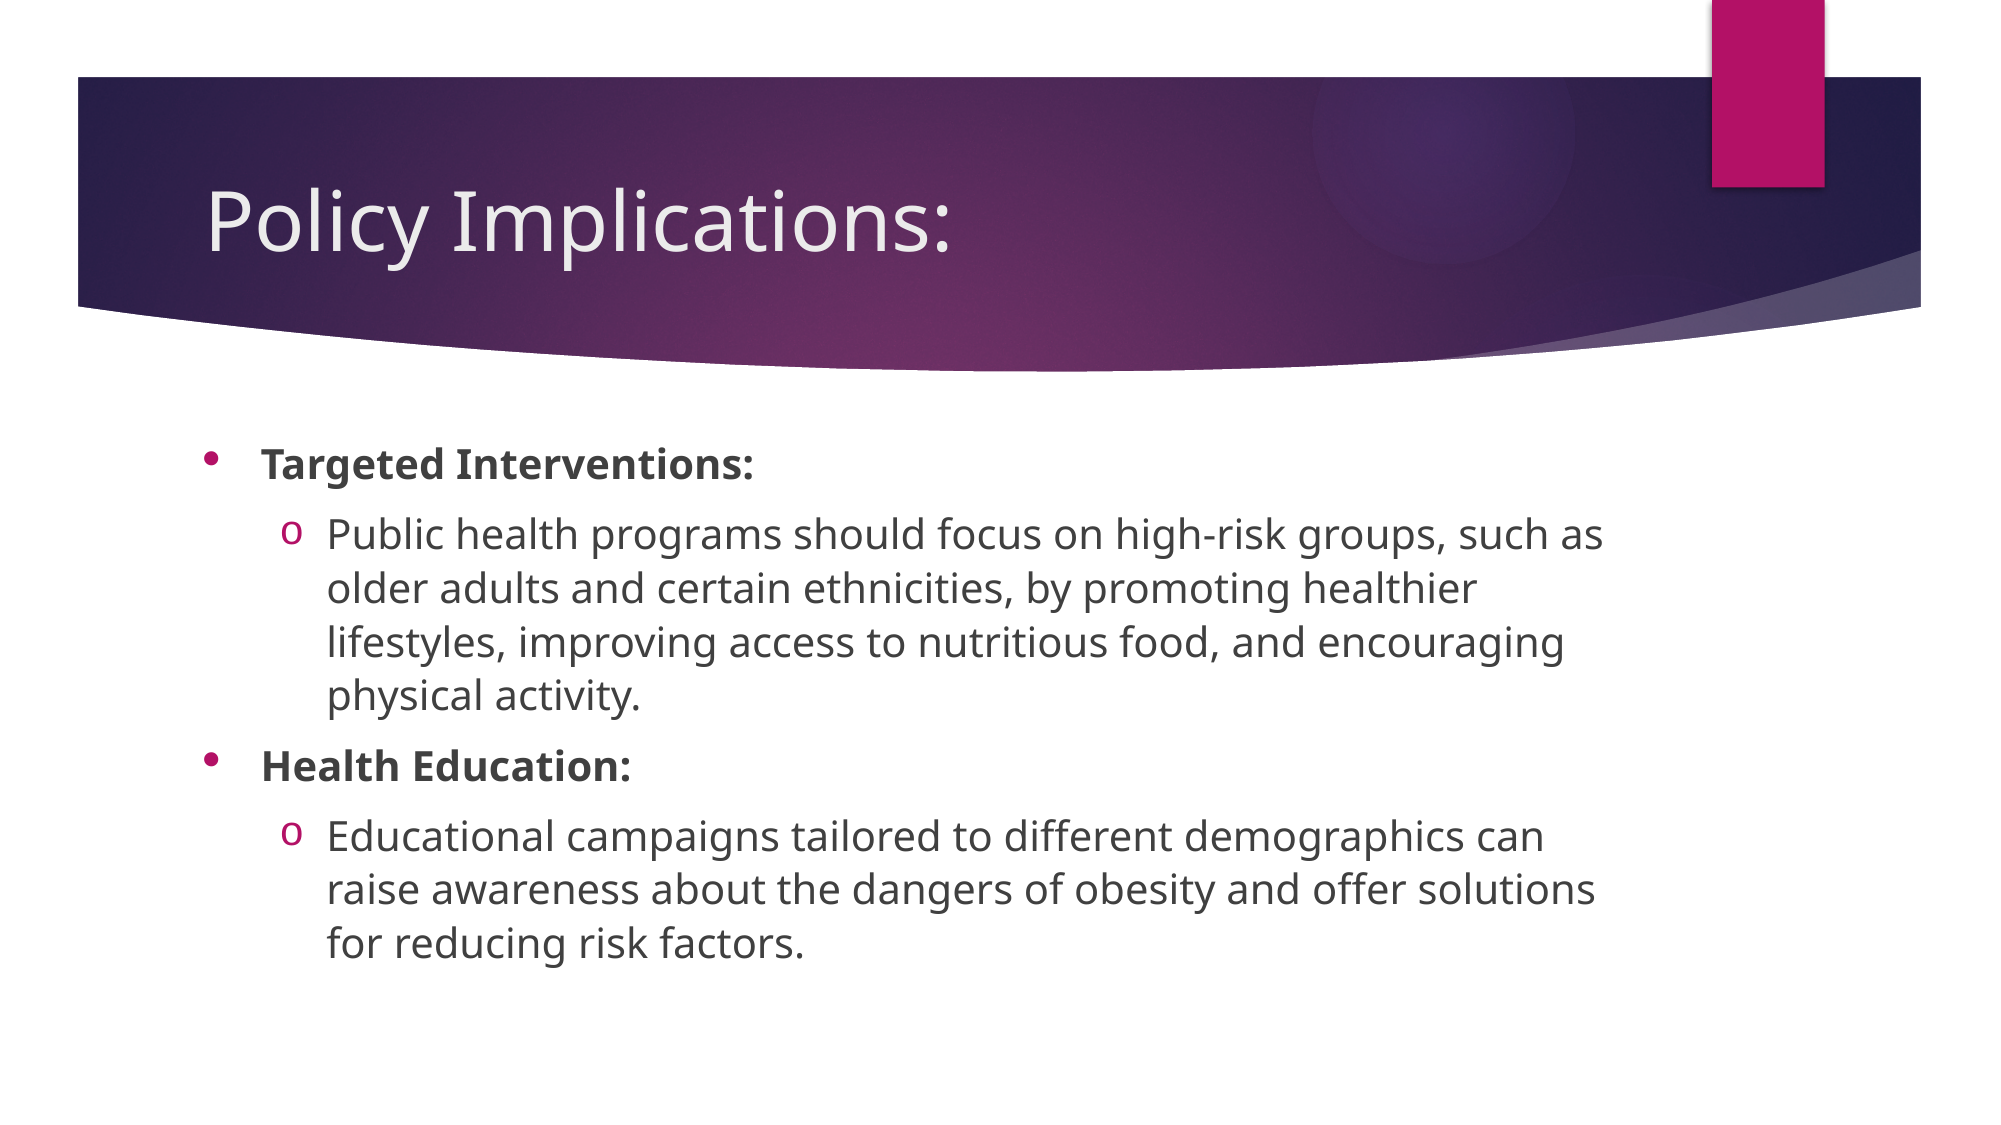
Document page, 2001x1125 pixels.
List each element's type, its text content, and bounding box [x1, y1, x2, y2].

title Policy Implications: [189, 159, 1627, 276]
list Targeted Interventions: Public health programs should focus on high-risk groups, such as older adults and certain ethnicities, by promoting healthier lifestyles, improving access to nutritious food, and encouraging physical activity. Health Education: Educational campaigns tailored to different demographics can raise awareness about the dangers of obesity and offer solutions for reducing risk factors. [189, 427, 1638, 988]
